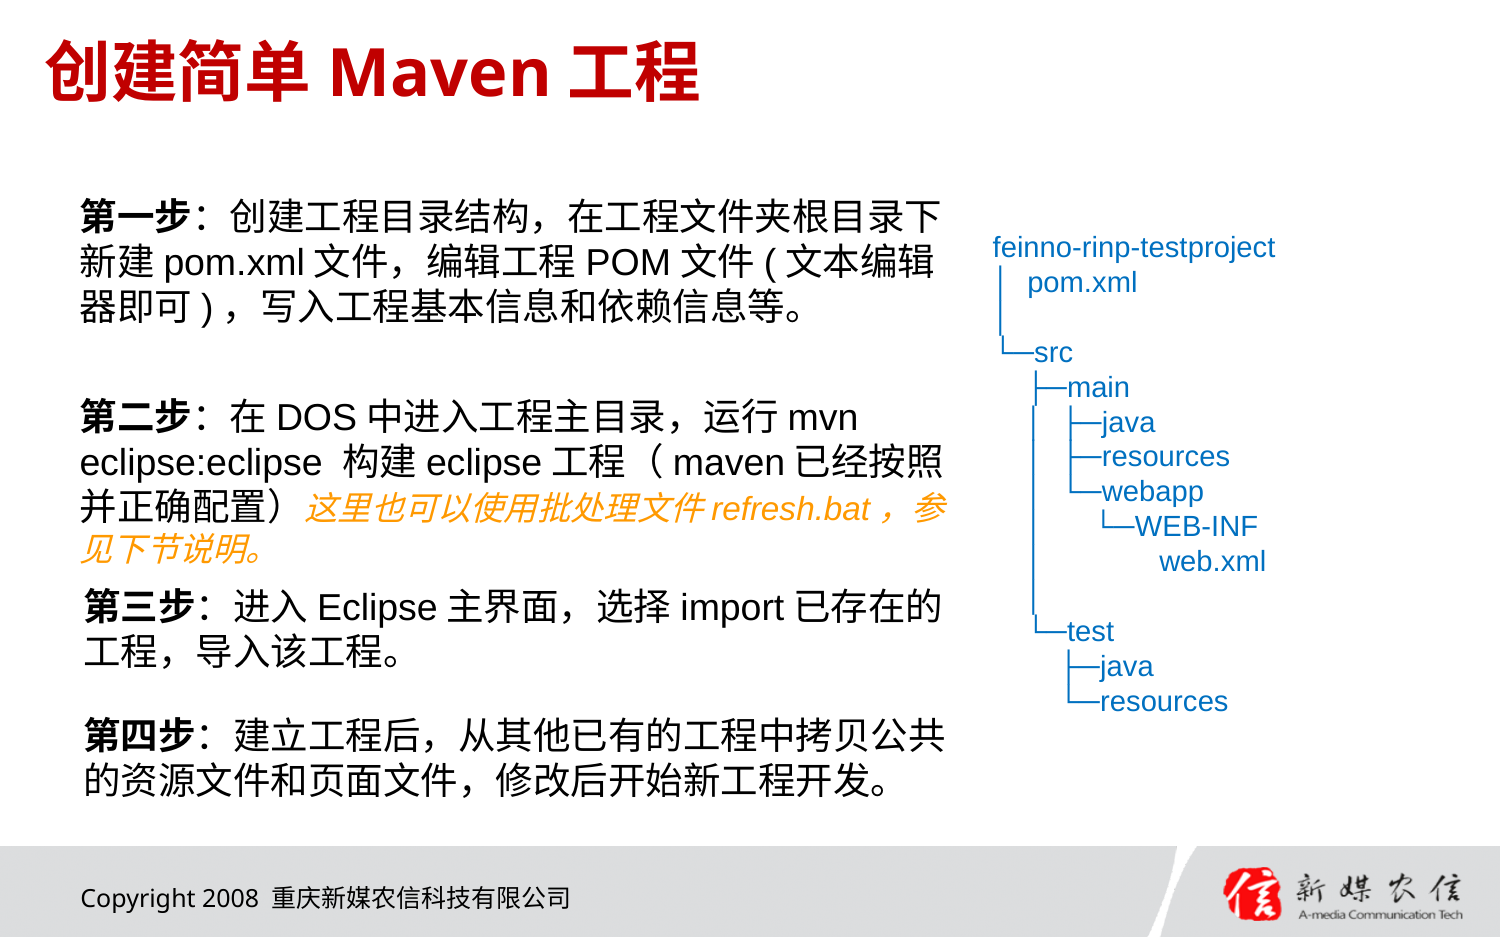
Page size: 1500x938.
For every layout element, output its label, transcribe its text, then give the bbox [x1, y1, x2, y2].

text_box 第三步：进入Eclipse主界面，选择import已存在的工程，导入该工程。 [68, 575, 978, 681]
text_box 第四步：建立工程后，从其他已有的工程中拷贝公共的资源文件和页面文件，修改后开始新工程开发。 [68, 704, 978, 810]
text_box 第一步：创建工程目录结构，在工程文件夹根目录下新建pom.xml文件，编辑工程POM文件(文本编辑器即可)，写入工程基本信息和依赖信息等。 [64, 185, 975, 335]
text_box 第二步：在DOS中进入工程主目录，运行mvn eclipse:eclipse 构建eclipse工程（maven已经按照并正确配置）这里也可以使用批处理文件refresh.bat，参见下节说明。 [64, 385, 975, 576]
text_box feinno-rinp-testproject │ pom.xml │ └─src ├─main │ ├─java │ ├─resources │ └─webapp │ └─WEB-INF │ web.xml │ └─test ├─java └─resources [977, 220, 1415, 725]
title 创建简单Maven工程 [29, 19, 1465, 121]
picture [0, 846, 1500, 937]
